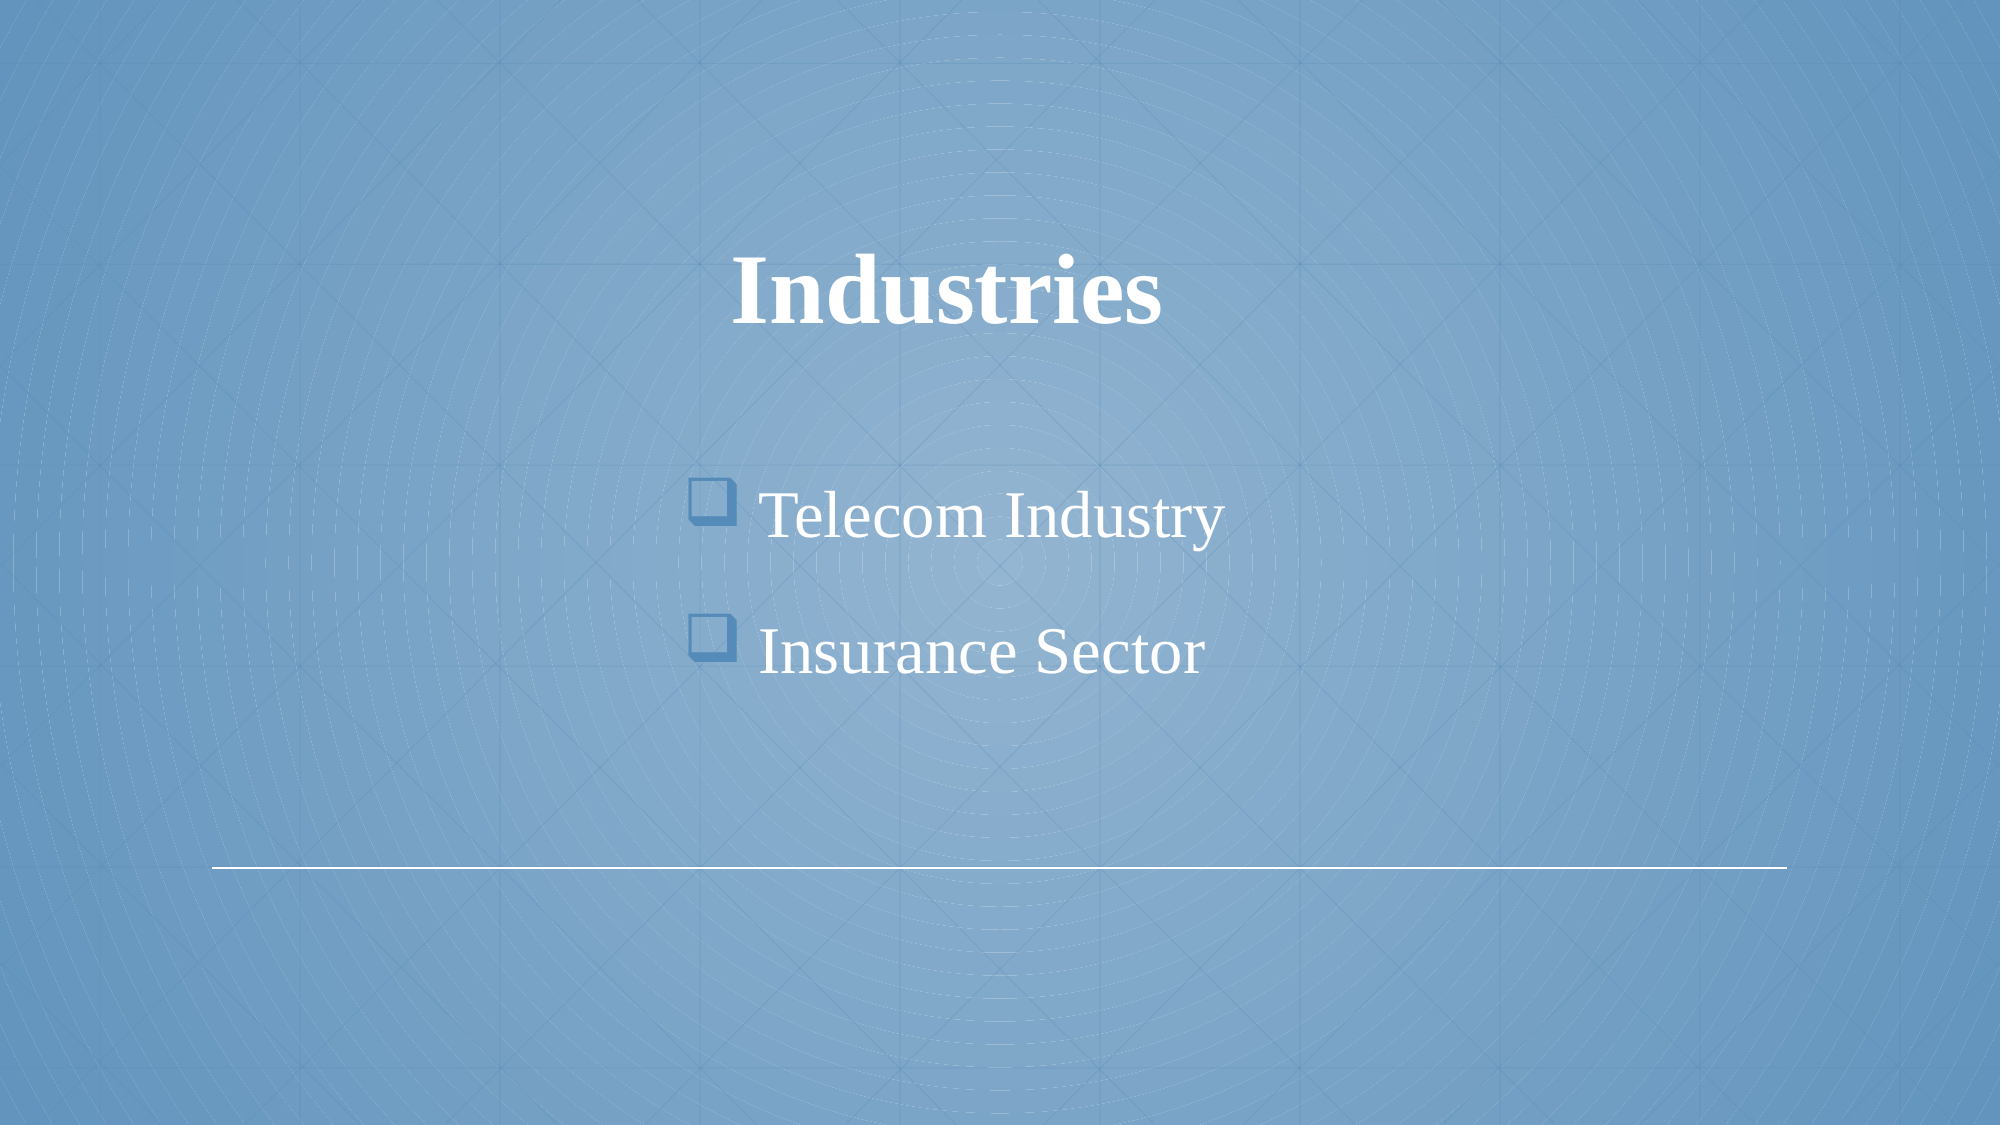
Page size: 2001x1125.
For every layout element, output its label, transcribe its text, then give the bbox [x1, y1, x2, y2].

title Industries [715, 158, 1207, 352]
list Telecom Industry Insurance Sector [668, 406, 1439, 902]
